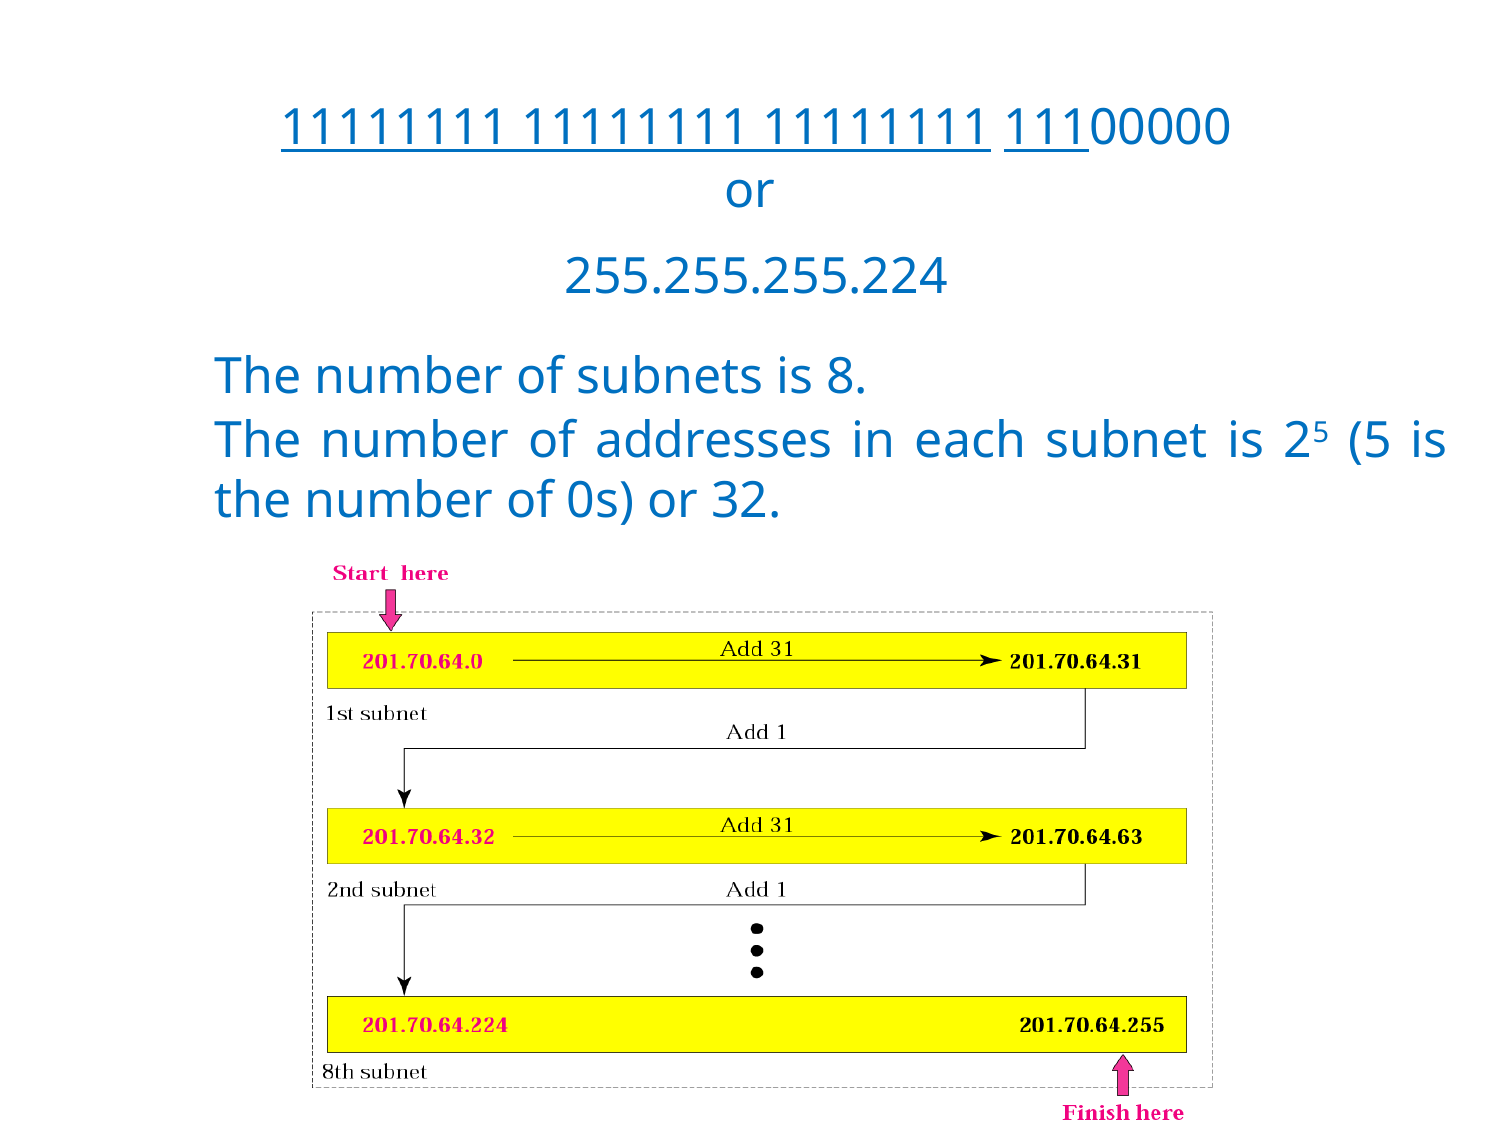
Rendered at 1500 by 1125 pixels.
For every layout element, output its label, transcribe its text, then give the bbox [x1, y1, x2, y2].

text_box 11111111 11111111 11111111 11100000 or 255.255.255.224 The number of subnets is 8. The number of addresses in each subnet is 25 (5 is the number of 0s) or 32. [49, 87, 1463, 621]
picture [312, 561, 1213, 1125]
